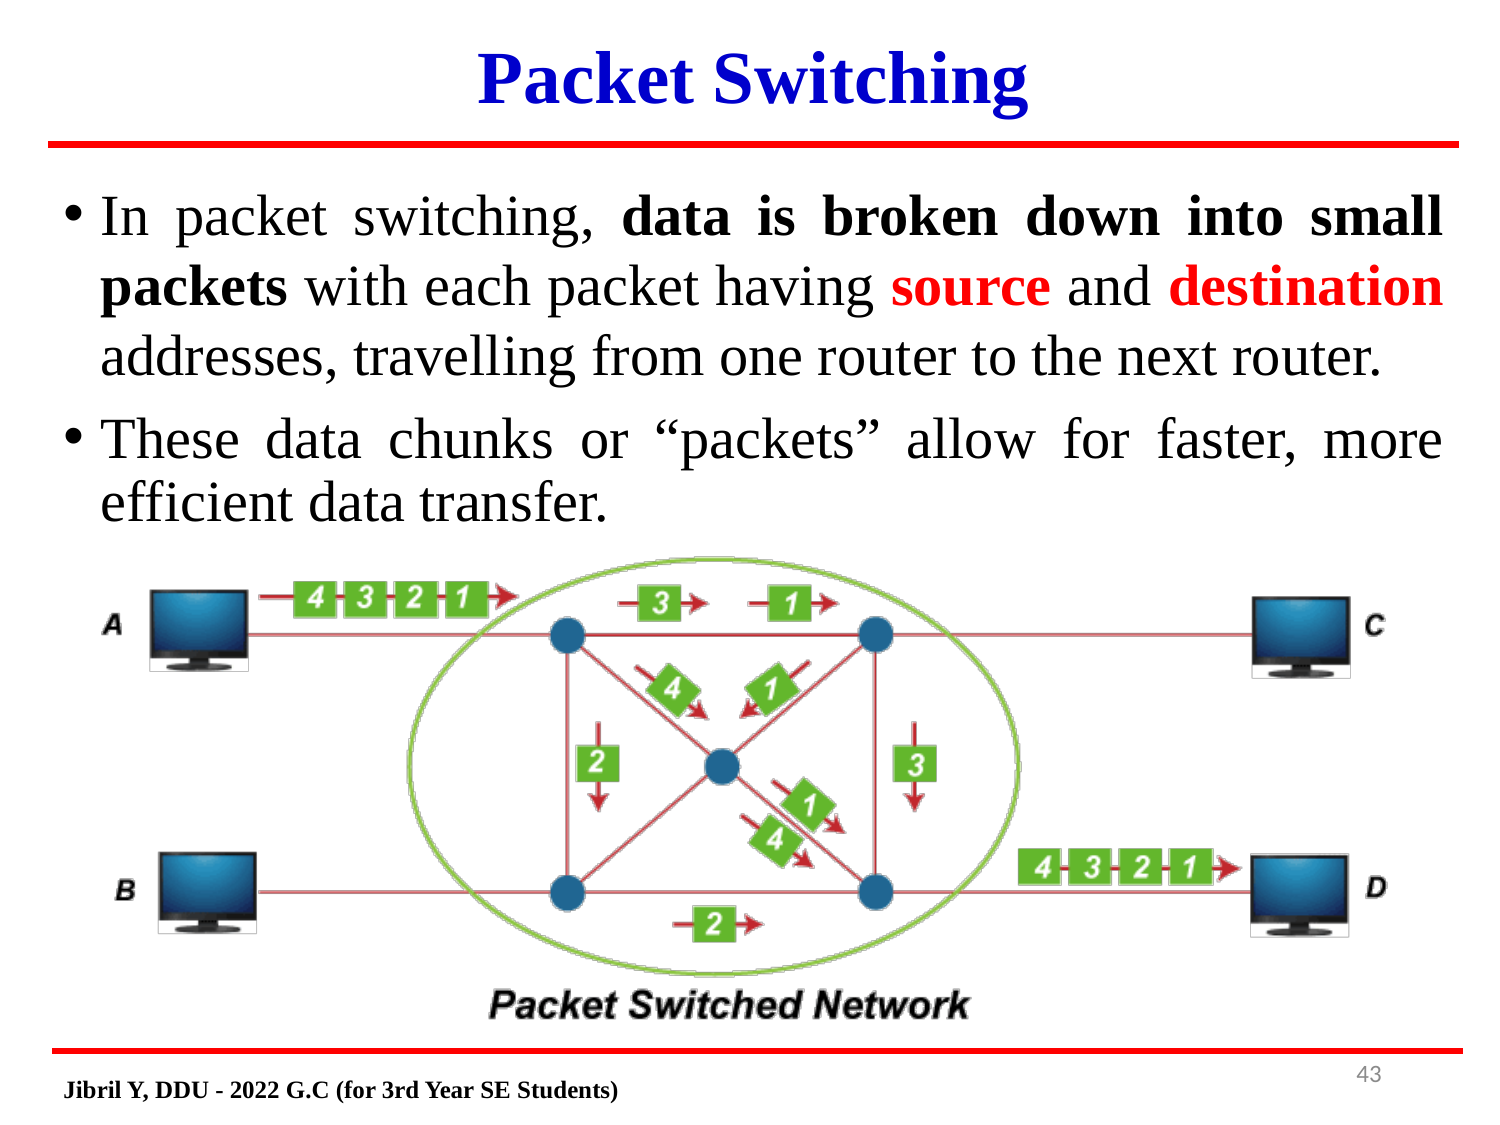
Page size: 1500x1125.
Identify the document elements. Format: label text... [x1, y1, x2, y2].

title Packet Switching [48, 30, 1460, 128]
slide_number 43 [1059, 1042, 1397, 1048]
slide_number 43 [1059, 1054, 1397, 1103]
footer Jibril Y, DDU - 2022 G.C (for 3rd Year SE Students) [48, 1058, 1366, 1119]
list In packet switching, data is broken down into small packets with each packet having source and destination addresses, travelling from one router to the next router. These data chunks or “packets” allow for faster, more efficient data transfer. [48, 169, 1460, 1046]
picture [70, 535, 1407, 1041]
